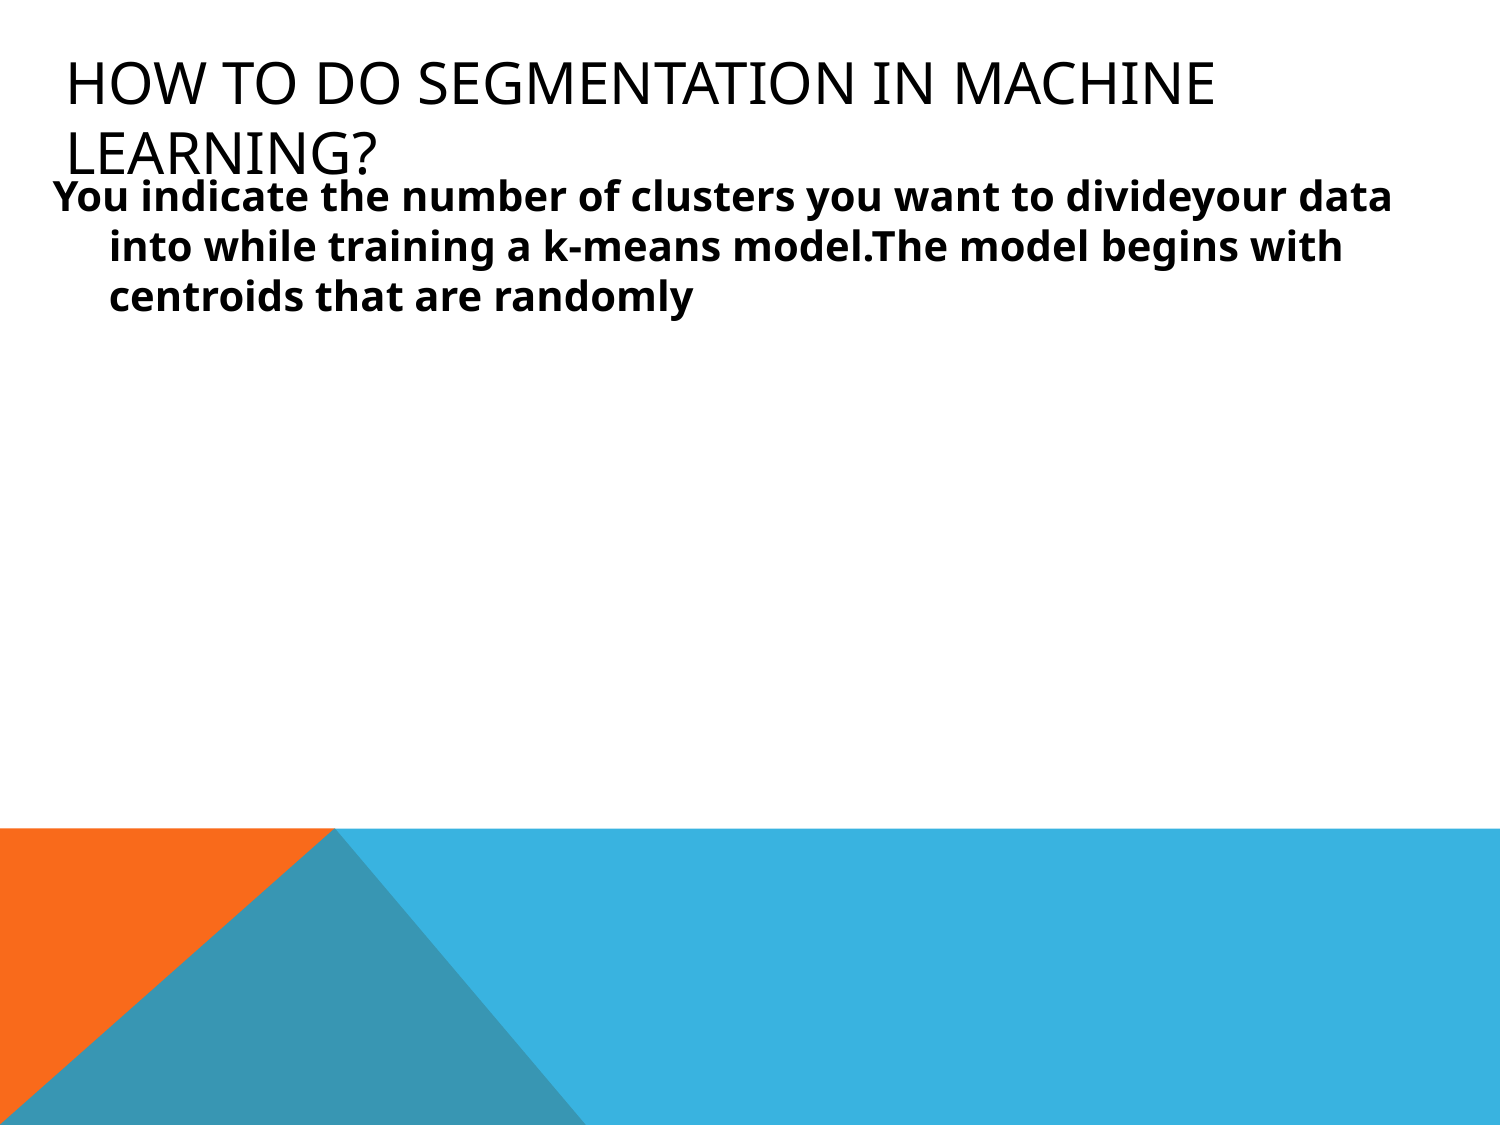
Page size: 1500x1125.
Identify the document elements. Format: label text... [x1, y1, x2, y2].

title How to do segmentation in machine learning? [50, 24, 1475, 138]
list You indicate the number of clusters you want to divideyour data into while training a k-means model.The model begins with centroids that are randomly [37, 162, 1413, 775]
